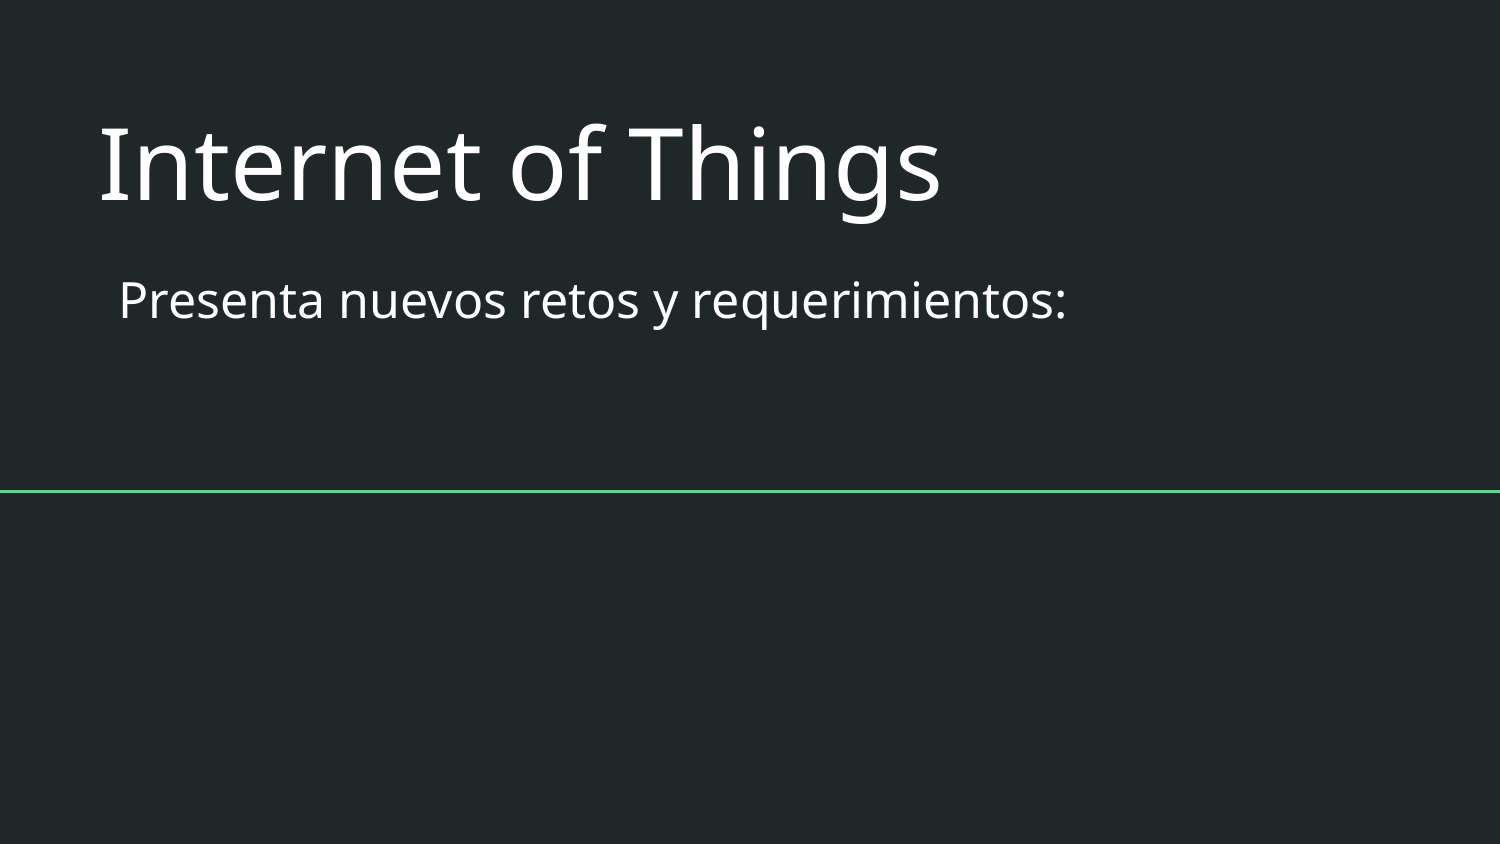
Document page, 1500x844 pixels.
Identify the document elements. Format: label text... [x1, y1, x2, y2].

text_box Presenta nuevos retos y requerimientos: [103, 253, 1394, 739]
title Internet of Things [83, 64, 1417, 236]
